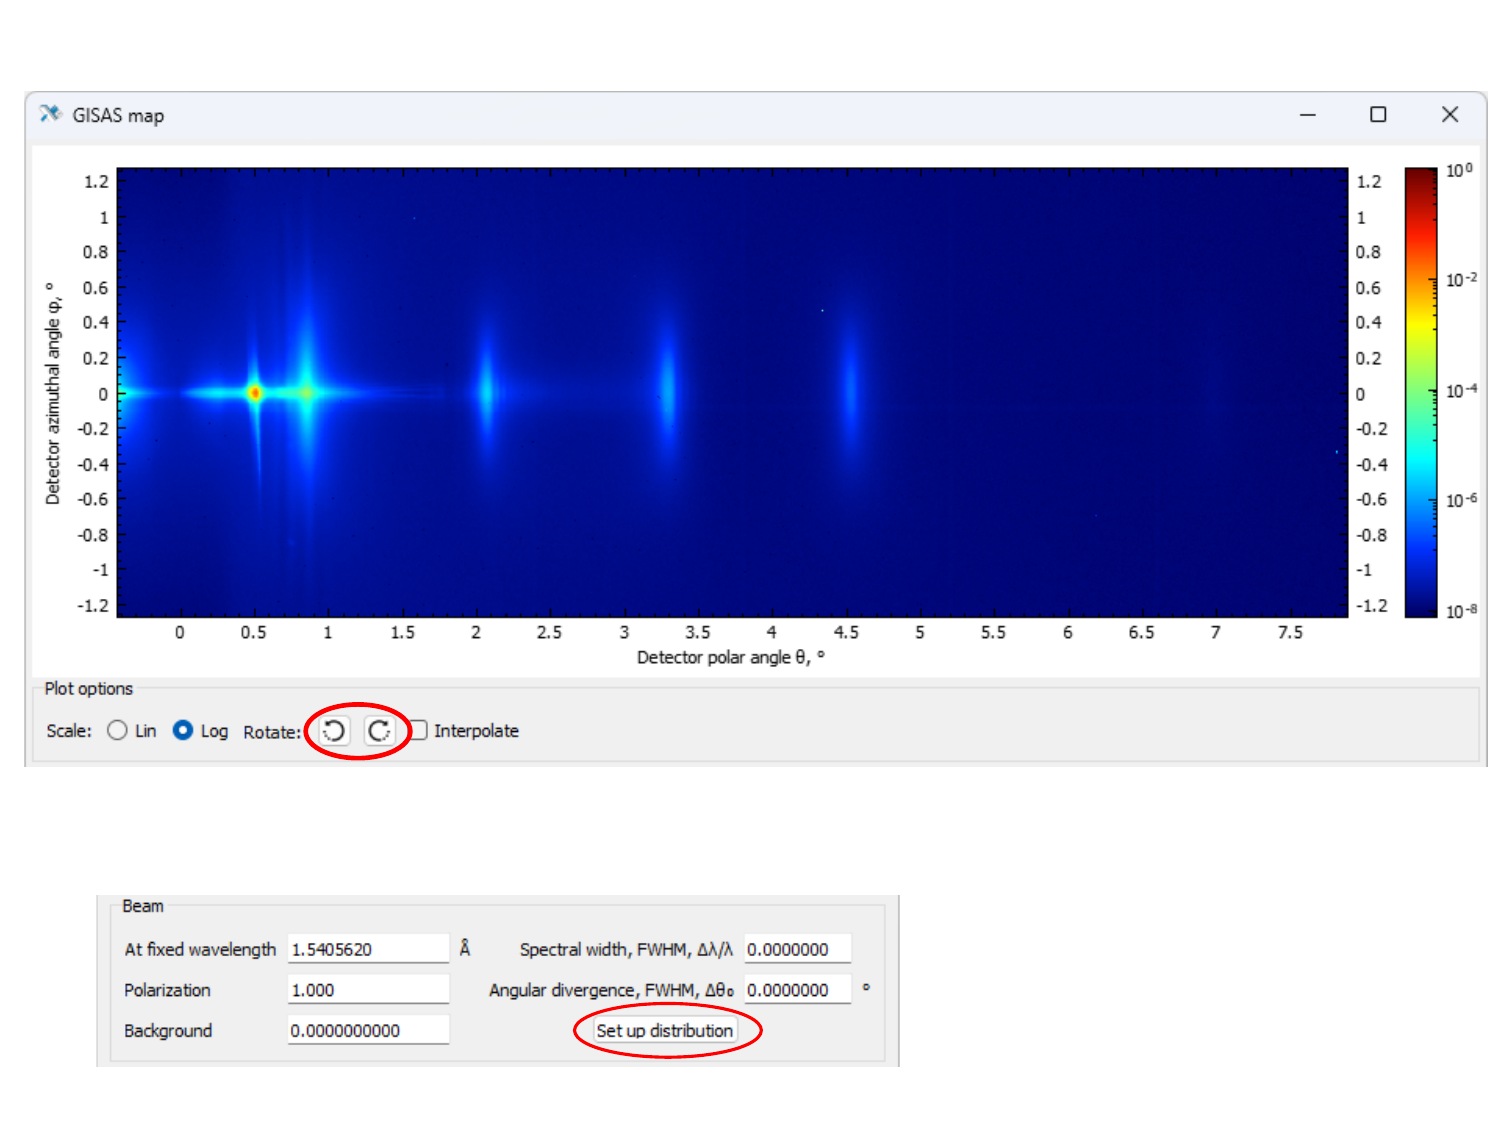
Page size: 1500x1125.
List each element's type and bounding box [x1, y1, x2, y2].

text_box [96, 895, 900, 1067]
text_box [23, 91, 1488, 767]
